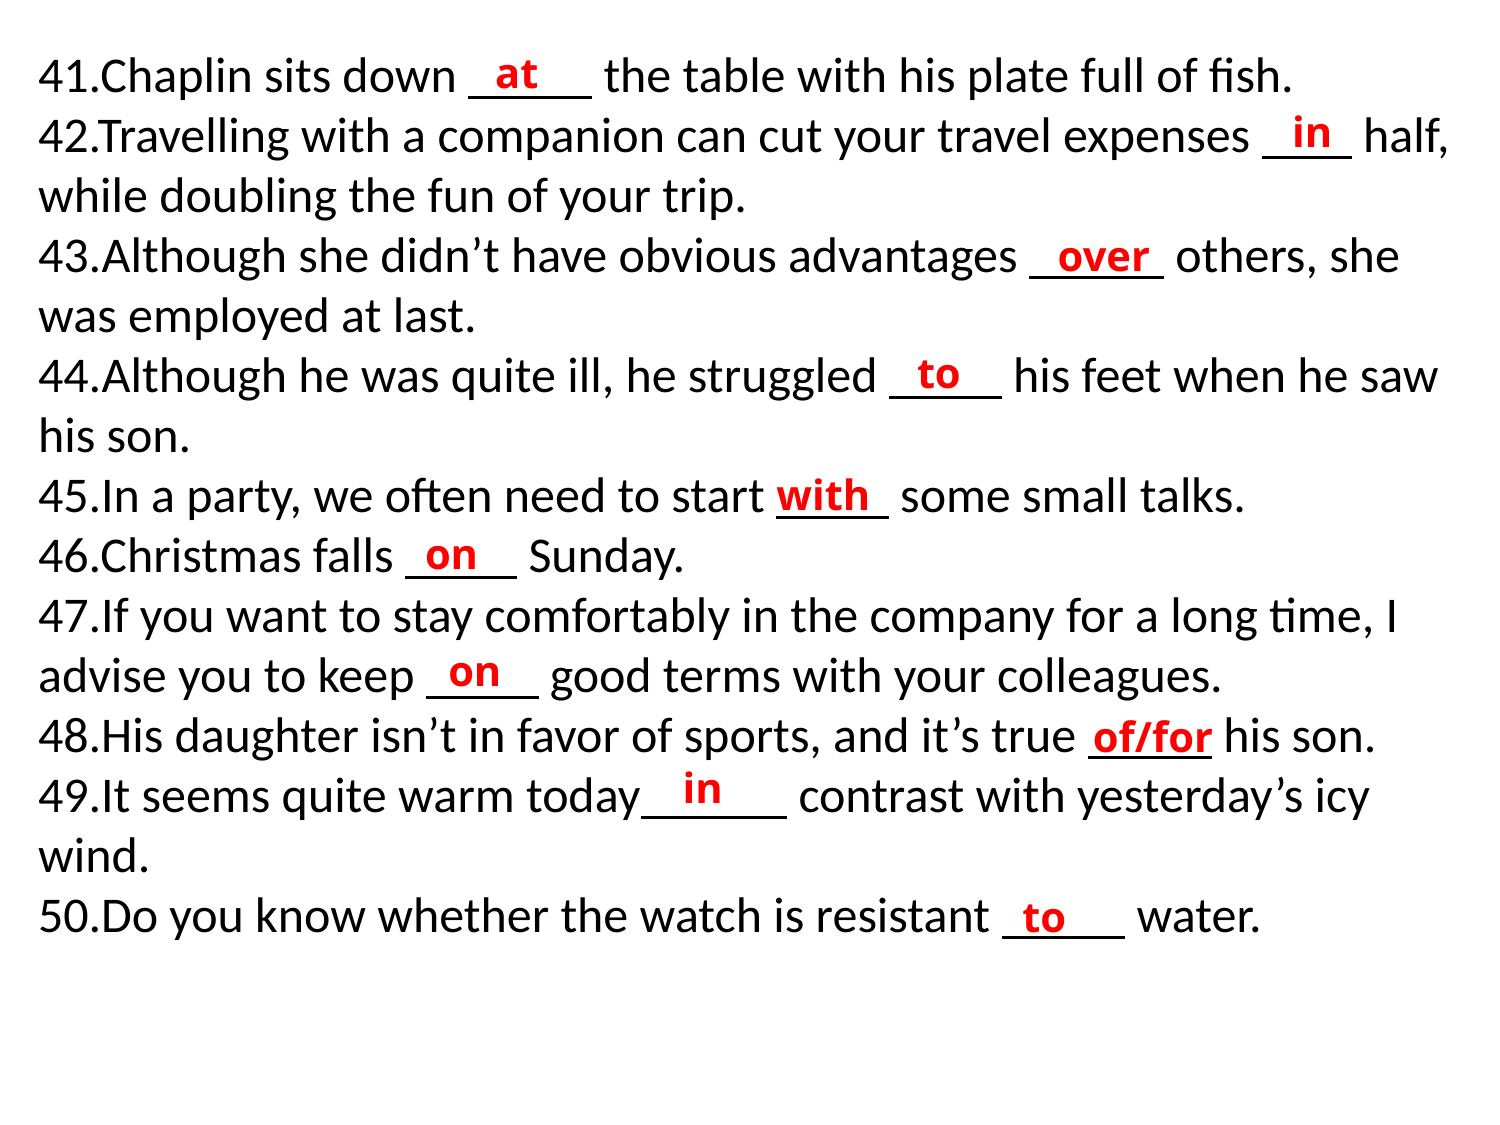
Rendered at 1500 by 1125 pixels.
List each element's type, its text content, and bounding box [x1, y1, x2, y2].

text_box of/for [1078, 703, 1278, 768]
text_box to [1007, 883, 1207, 949]
text_box over [1042, 222, 1243, 288]
text_box on [410, 520, 610, 586]
text_box 41.Chaplin sits down the table with his plate full of fish. 42.Travelling with a companion can cut your travel expenses half, while doubling the fun of your trip. 43.Although she didn’t have obvious advantages others, she was employed at last. 44.Although he was quite ill, he struggled his feet when he saw his son. 45.In a party, we often need to start some small talks. 46.Christmas falls Sunday. 47.If you want to stay comfortably in the company for a long time, I advise you to keep good terms with your colleagues. 48.His daughter isn’t in favor of sports, and it’s true his son. 49.It seems quite warm today contrast with yesterday’s icy wind. 50.Do you know whether the watch is resistant water. [23, 35, 1477, 1010]
text_box in [1277, 98, 1477, 164]
text_box with [761, 461, 961, 527]
text_box at [480, 39, 680, 105]
text_box in [667, 754, 868, 820]
text_box to [902, 339, 1102, 405]
text_box on [433, 637, 633, 703]
